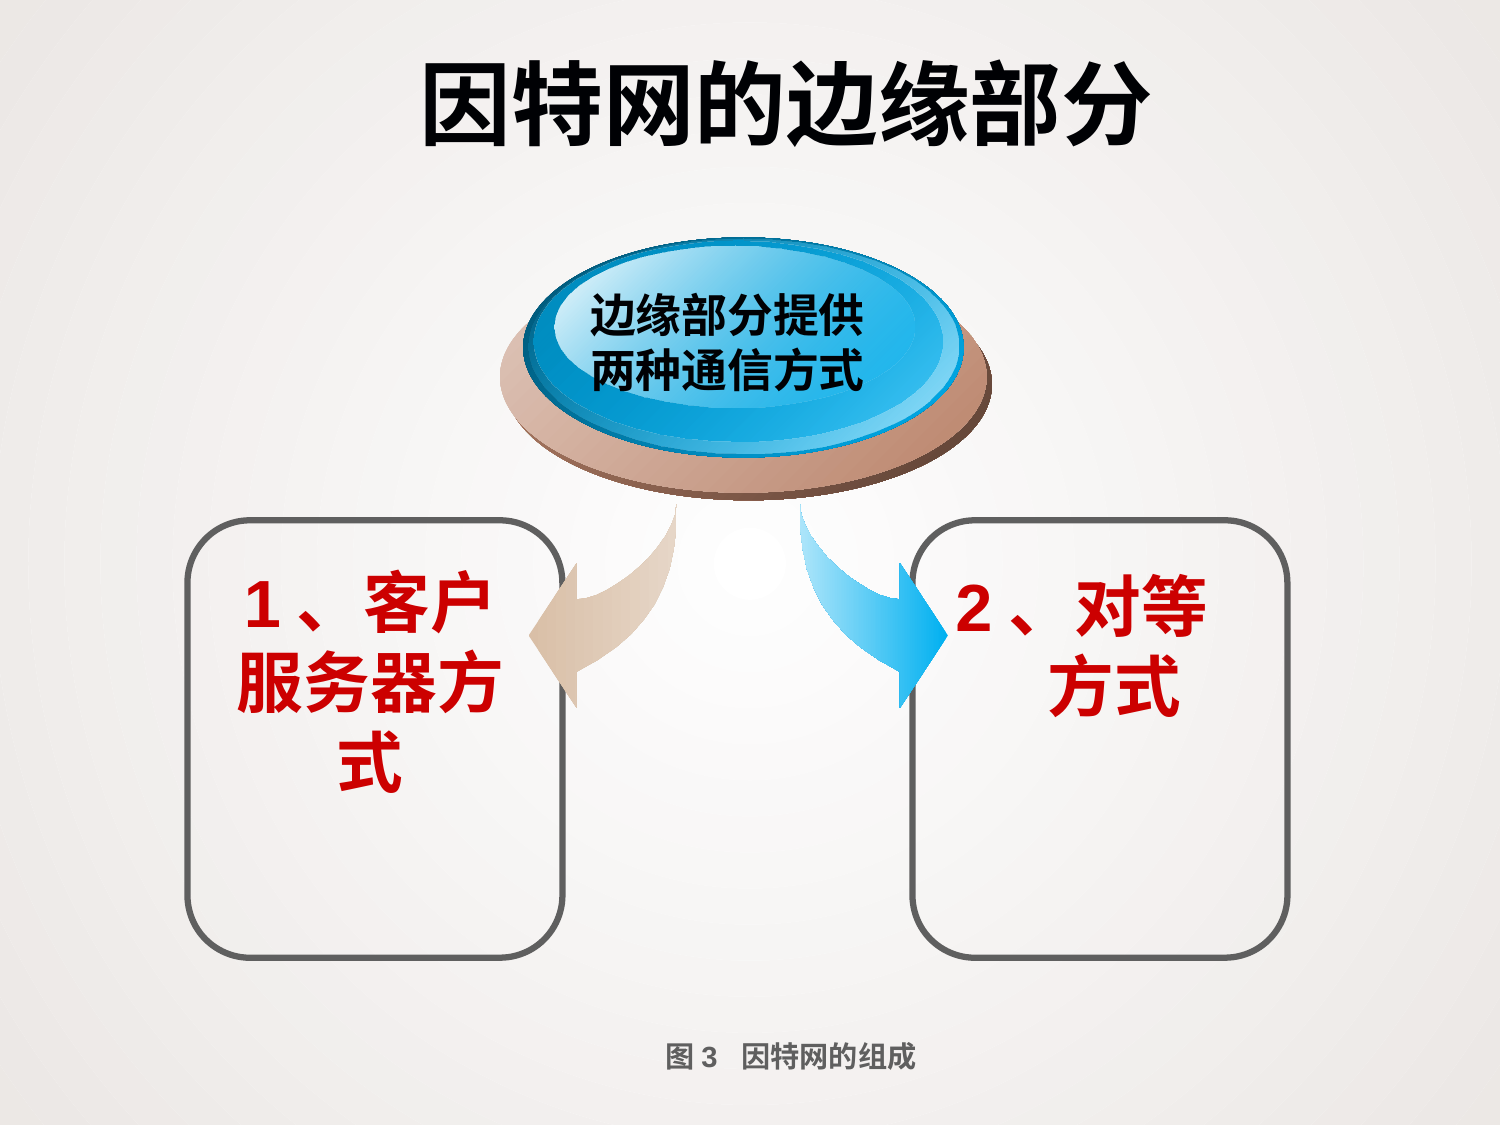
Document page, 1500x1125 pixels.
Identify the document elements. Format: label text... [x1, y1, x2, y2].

text_box [617, 240, 858, 260]
text_box 1、客户服务器方式 [203, 553, 538, 808]
text_box 2、对等 方式 [940, 557, 1275, 733]
text_box [912, 520, 1288, 958]
text_box 图3 因特网的组成 [503, 1031, 1079, 1081]
text_box [799, 504, 948, 709]
text_box [903, 692, 912, 705]
text_box [528, 504, 677, 709]
title 因特网的边缘部分 [81, 32, 1429, 186]
text_box [800, 501, 950, 599]
text_box [618, 238, 873, 260]
text_box [631, 245, 839, 260]
text_box [187, 520, 563, 958]
text_box [800, 535, 899, 705]
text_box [499, 260, 992, 501]
